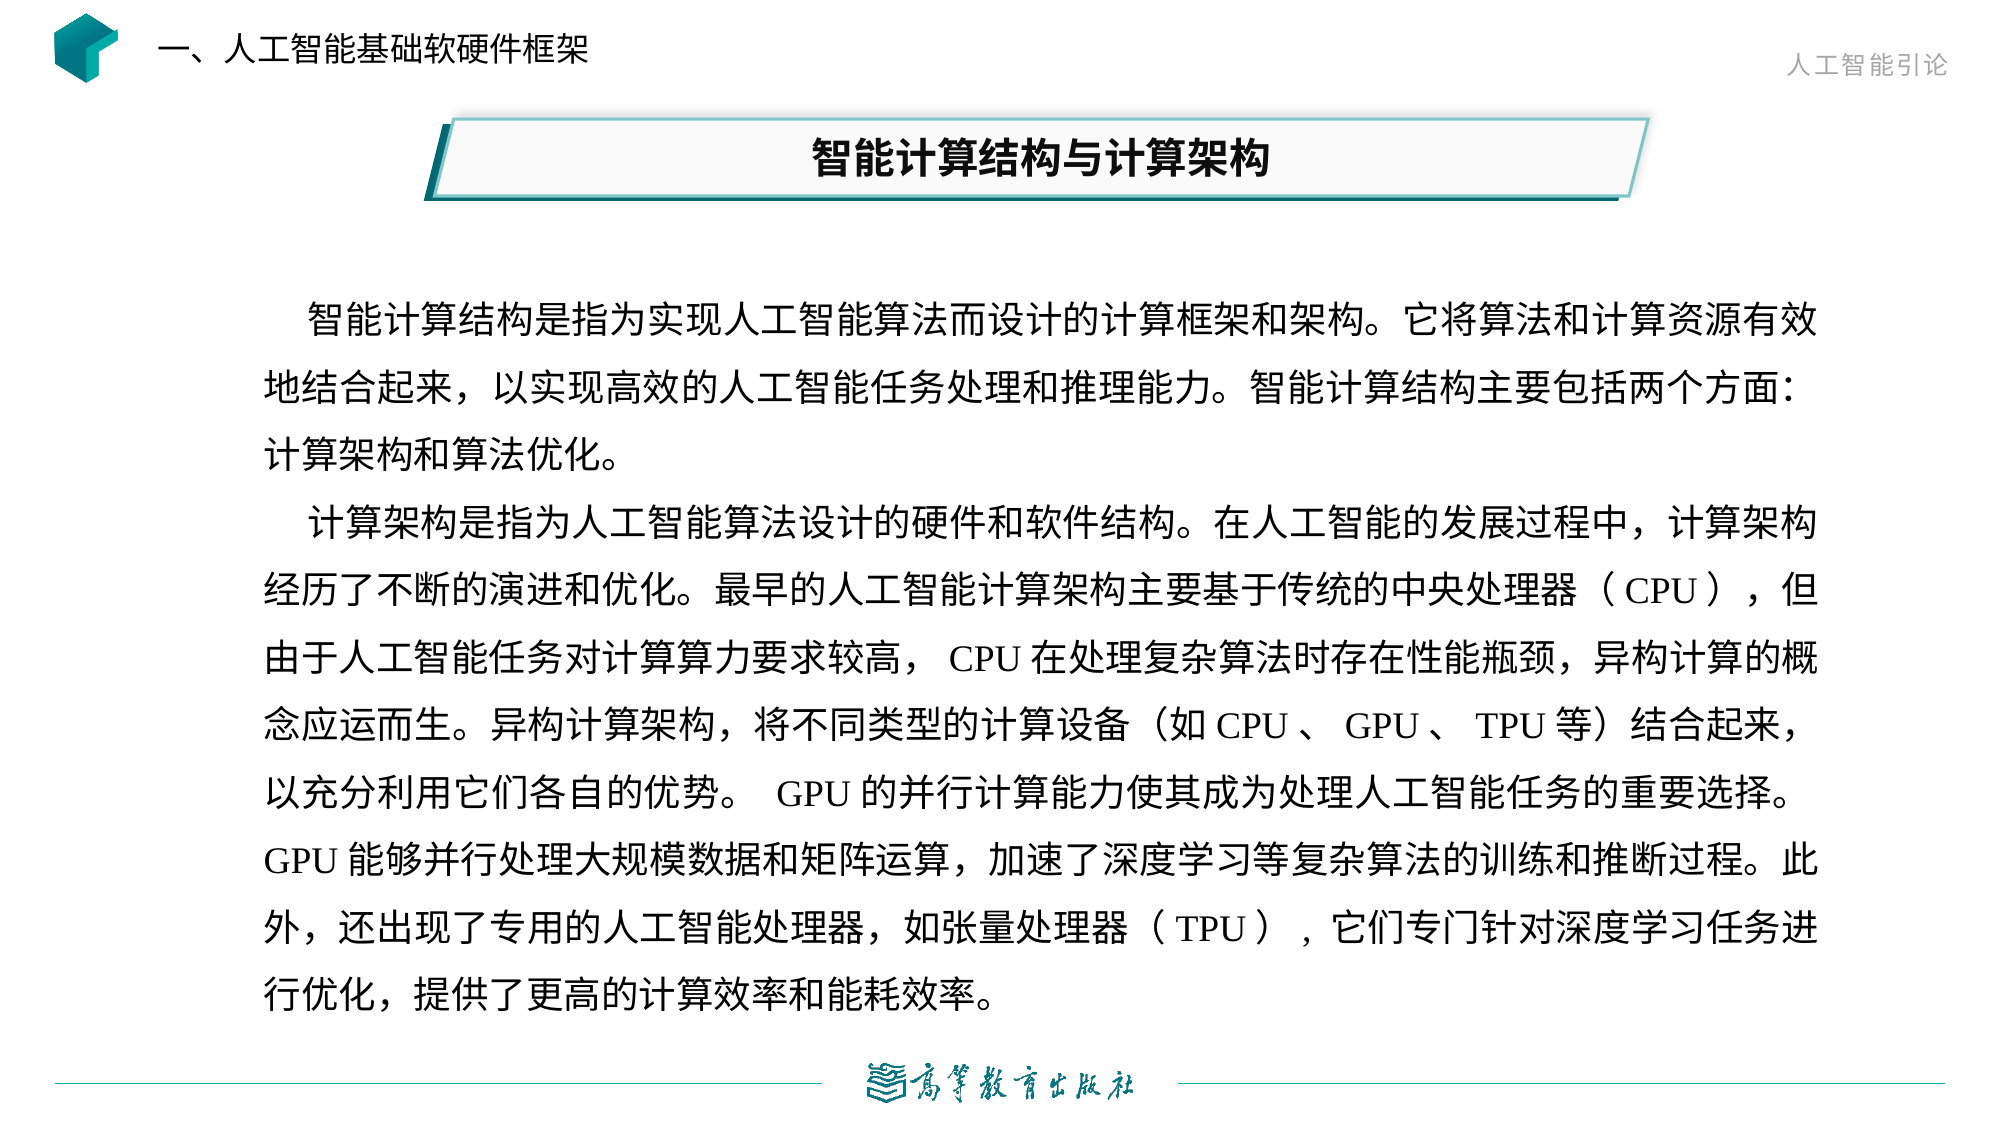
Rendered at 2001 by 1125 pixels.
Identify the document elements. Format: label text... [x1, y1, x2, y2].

picture [867, 1063, 1133, 1103]
text_box 智能计算结构是指为实现人工智能算法而设计的计算框架和架构。它将算法和计算资源有效地结合起来，以实现高效的人工智能任务处理和推理能力。智能计算结构主要包括两个方面：计算架构和算法优化。 计算架构是指为人工智能算法设计的硬件和软件结构。在人工智能的发展过程中，计算架构经历了不断的演进和优化。最早的人工智能计算架构主要基于传统的中央处理器（CPU），但由于人工智能任务对计算算力要求较高，CPU在处理复杂算法时存在性能瓶颈，异构计算的概念应运而生。异构计算架构，将不同类型的计算设备（如CPU、GPU、TPU等）结合起来，以充分利用它们各自的优势。 GPU的并行计算能力使其成为处理人工智能任务的重要选择。GPU能够并行处理大规模数据和矩阵运算，加速了深度学习等复杂算法的训练和推断过程。此外，还出现了专用的人工智能处理器，如张量处理器（TPU）, 它们专门针对深度学习任务进行优化，提供了更高的计算效率和能耗效率。 [248, 266, 1834, 1024]
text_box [423, 119, 1649, 267]
text_box 一、人工智能基础软硬件框架 [142, 21, 605, 76]
